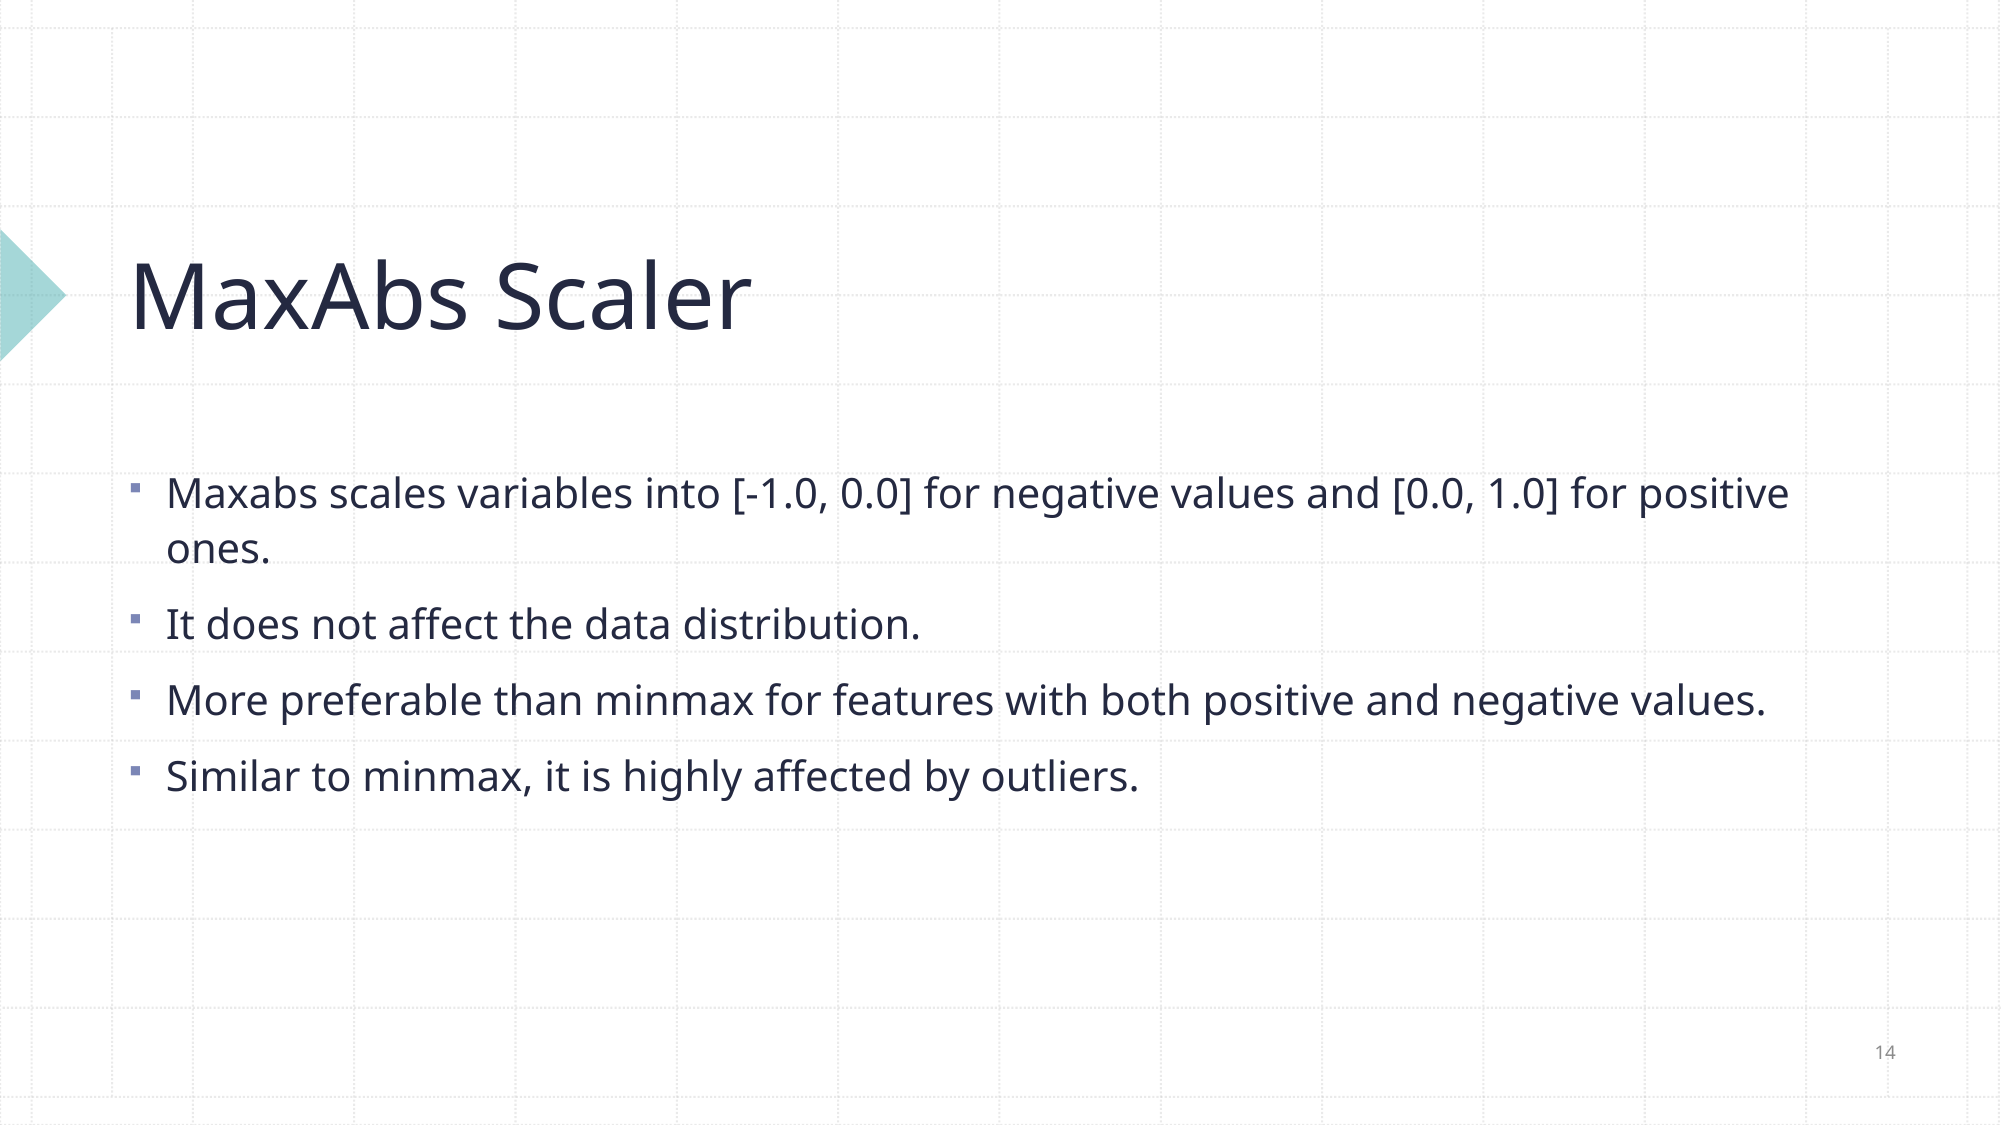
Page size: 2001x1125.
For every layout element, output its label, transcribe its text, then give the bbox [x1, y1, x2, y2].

title MaxAbs Scaler [113, 119, 1808, 356]
slide_number 14 [1805, 1019, 1966, 1089]
